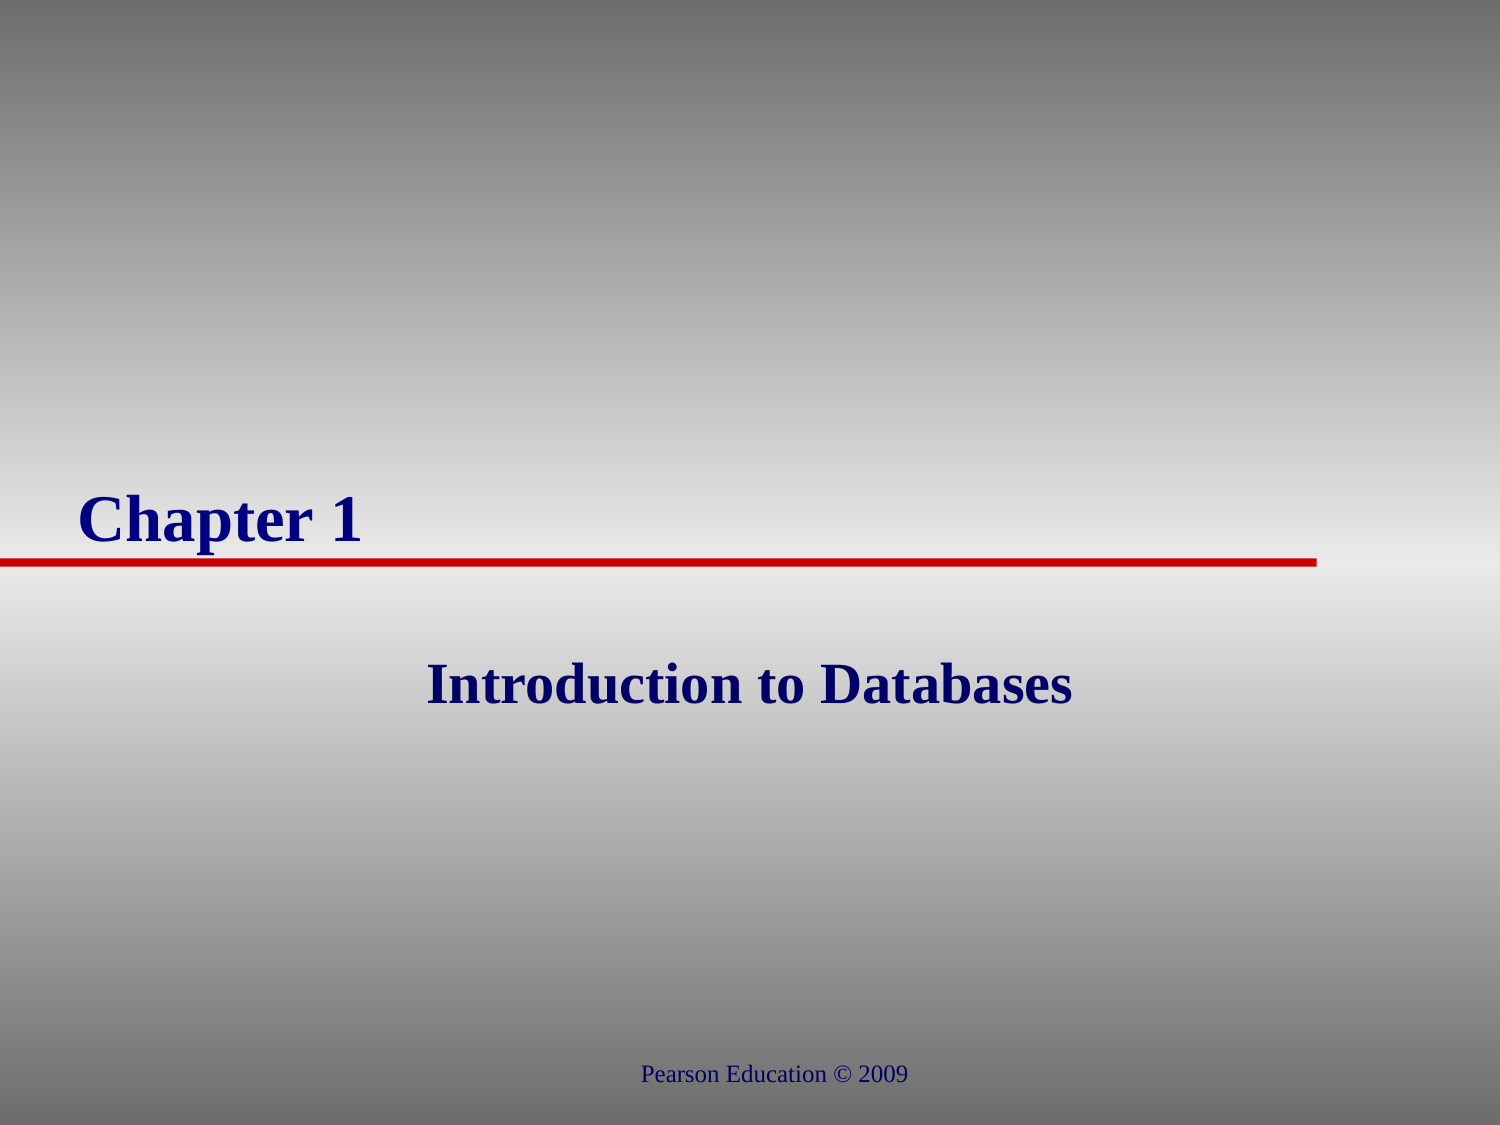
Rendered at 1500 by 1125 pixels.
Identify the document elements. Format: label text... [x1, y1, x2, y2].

subtitle Introduction to Databases [225, 637, 1275, 925]
text_box Pearson Education © 2009 [512, 1050, 1038, 1095]
title Chapter 1 [62, 375, 1338, 563]
